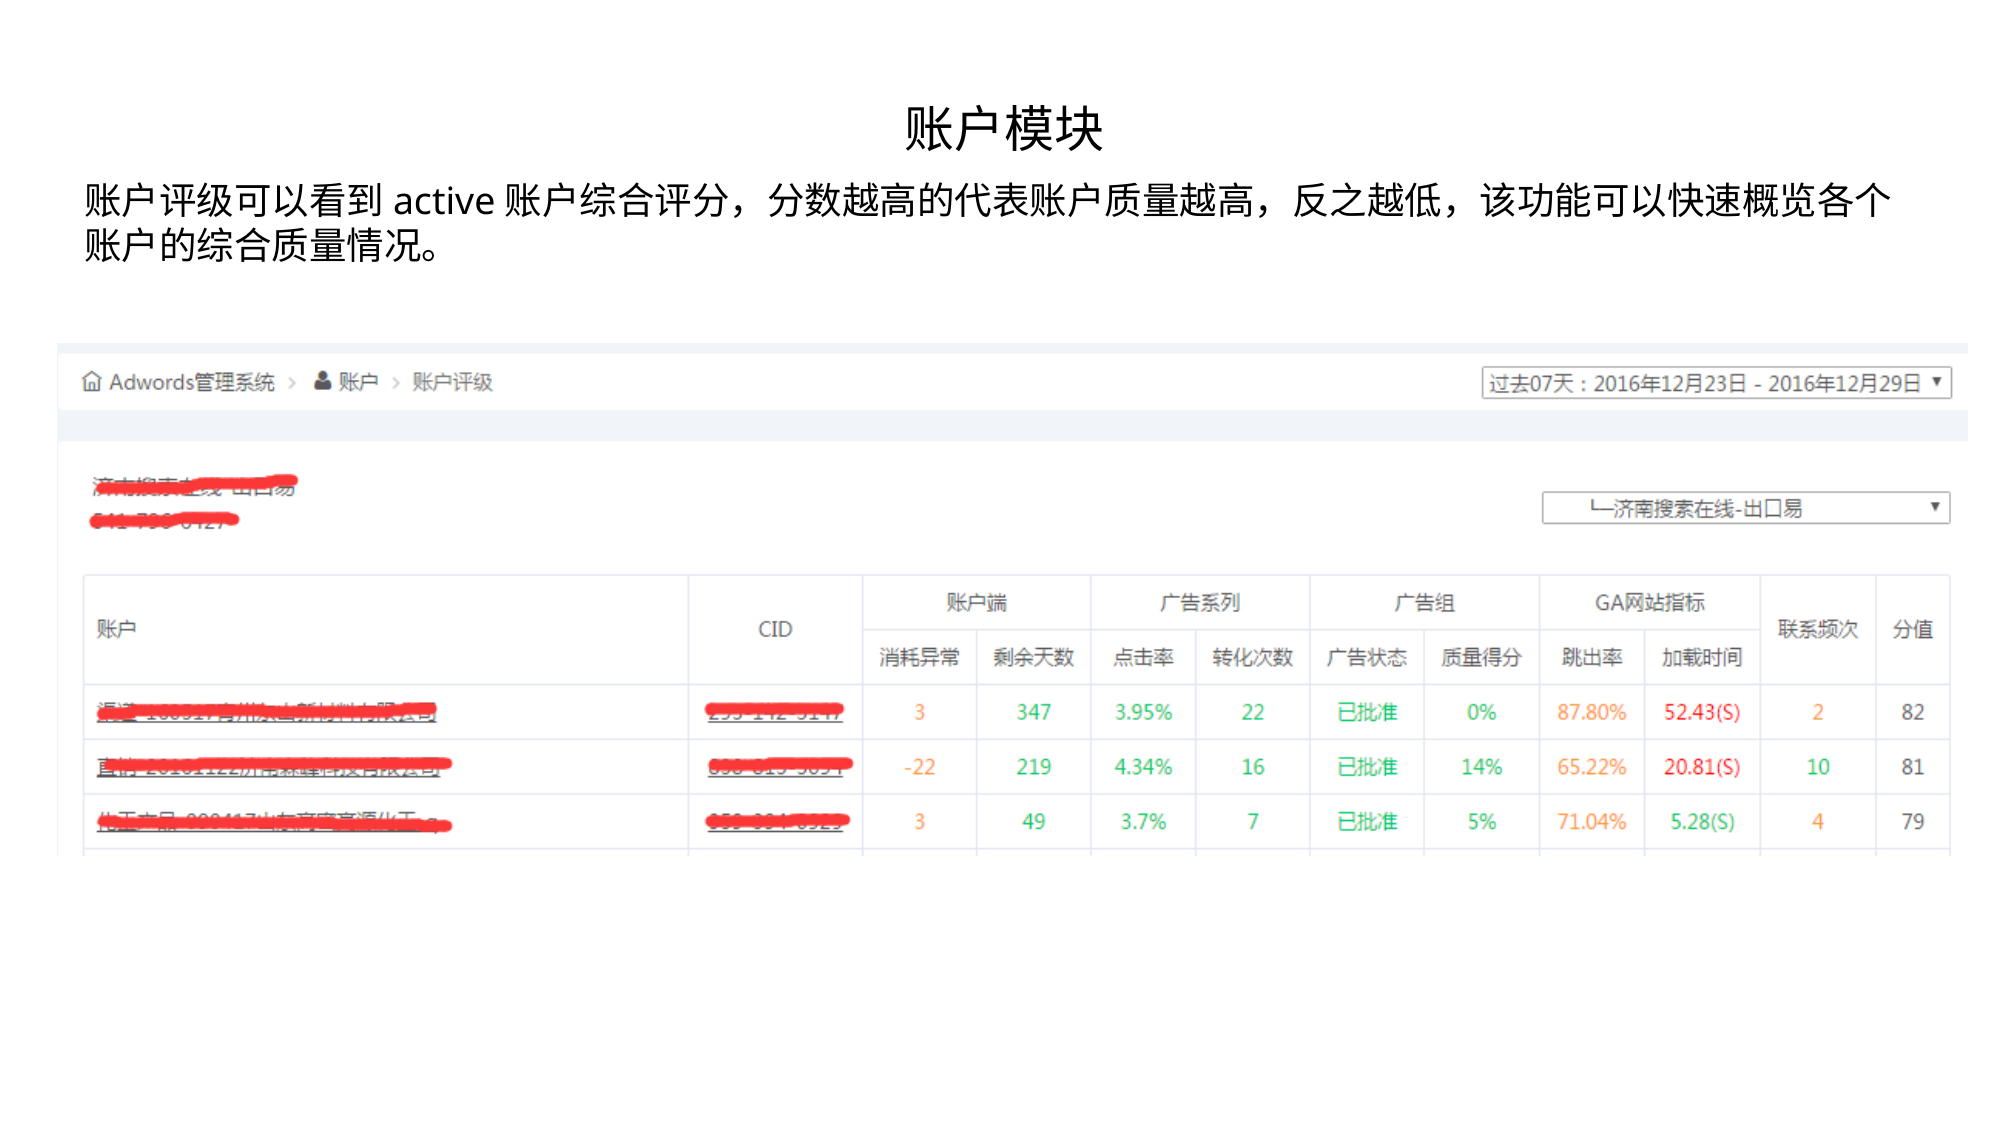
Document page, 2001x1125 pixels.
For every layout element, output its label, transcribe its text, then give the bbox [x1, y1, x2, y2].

text_box 账户模块 [71, 90, 1938, 165]
picture [57, 343, 1968, 856]
text_box 账户评级可以看到active账户综合评分，分数越高的代表账户质量越高，反之越低，该功能可以快速概览各个账户的综合质量情况。 [69, 169, 1931, 275]
